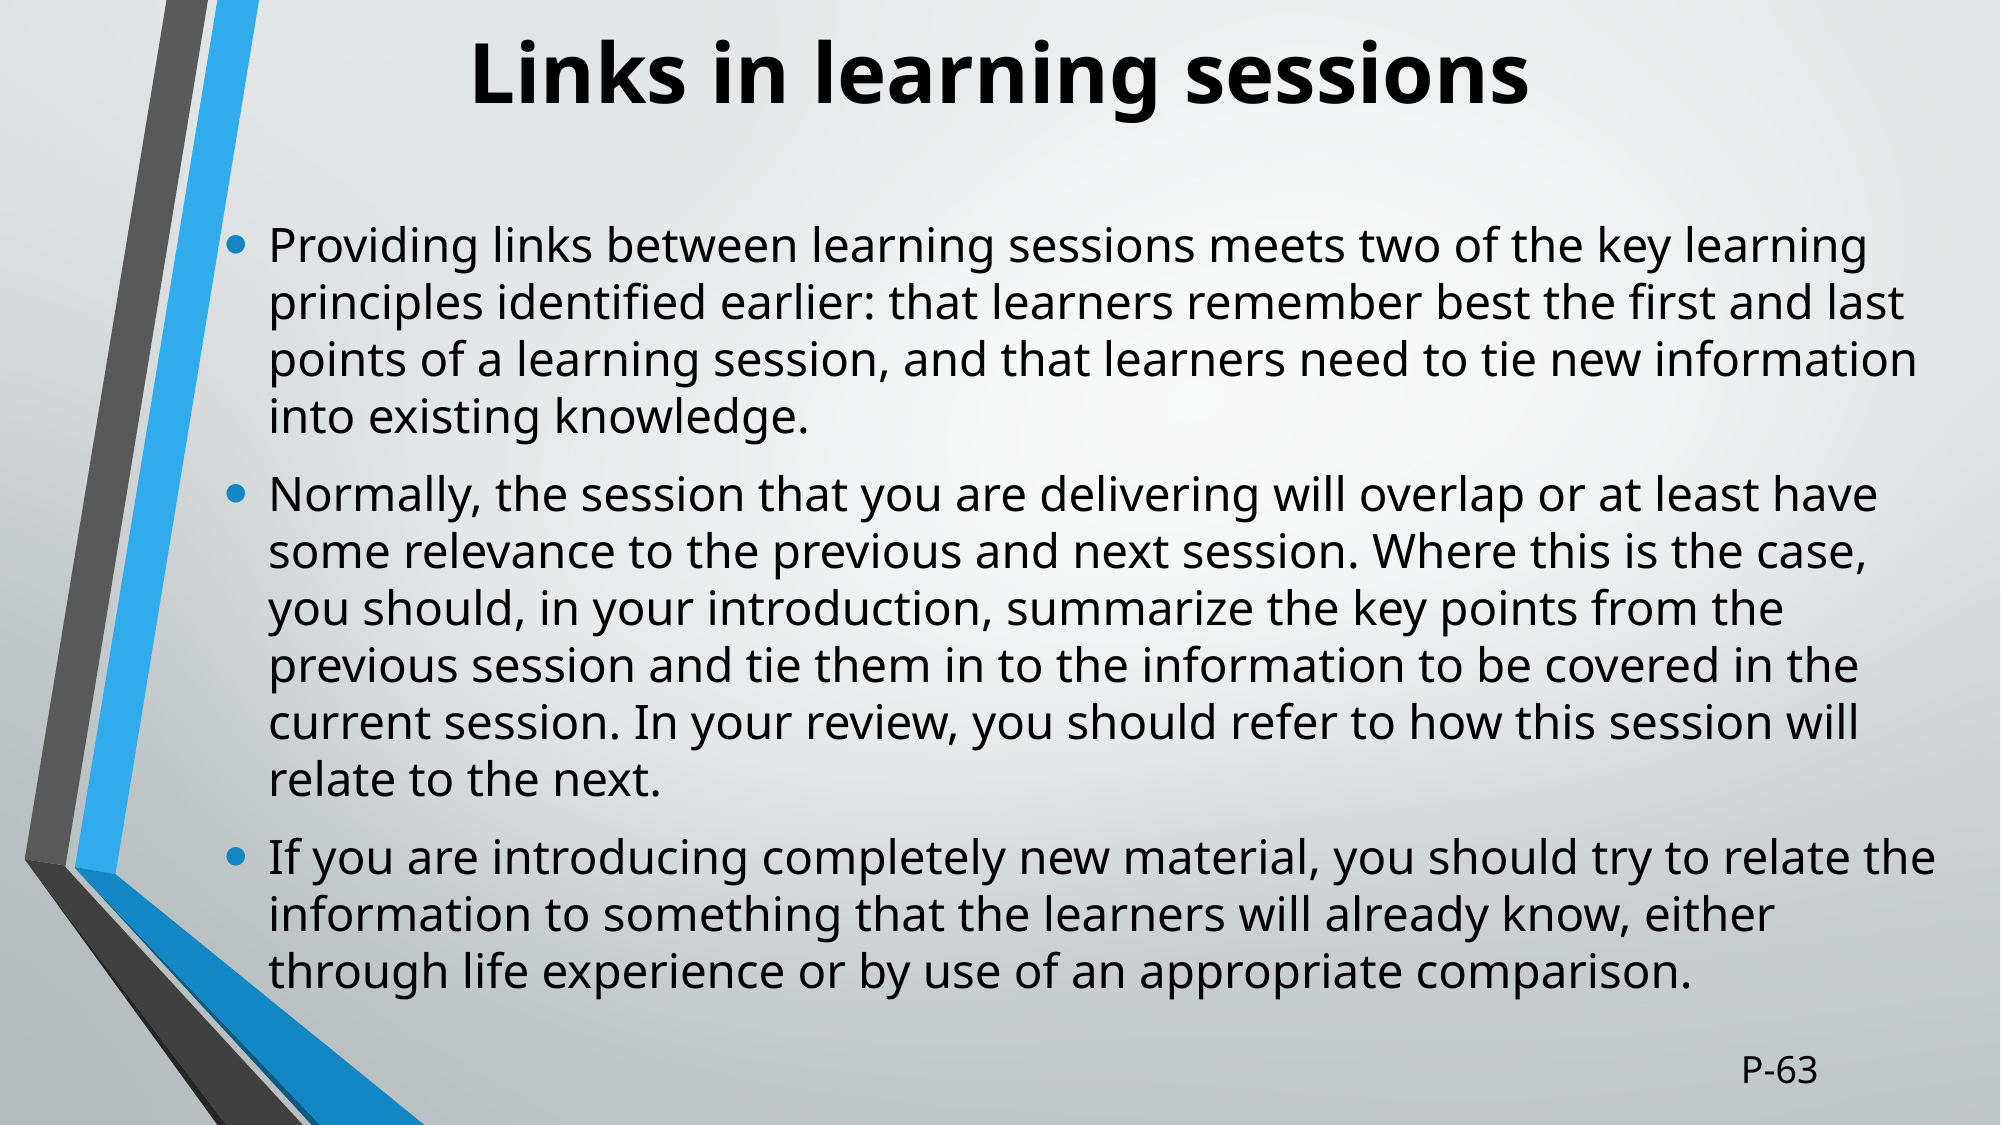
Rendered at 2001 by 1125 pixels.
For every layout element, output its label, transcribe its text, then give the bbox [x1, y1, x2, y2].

title Links in learning sessions [193, 0, 1807, 142]
list Providing links between learning sessions meets two of the key learning principles identified earlier: that learners remember best the first and last points of a learning session, and that learners need to tie new information into existing knowledge. Normally, the session that you are delivering will overlap or at least have some relevance to the previous and next session. Where this is the case, you should, in your introduction, summarize the key points from the previous session and tie them in to the information to be covered in the current session. In your review, you should refer to how this session will relate to the next. If you are introducing completely new material, you should try to relate the information to something that the learners will already know, either through life experience or by use of an appropriate comparison. [208, 204, 1966, 1009]
text_box P-63 [1726, 1039, 1909, 1099]
